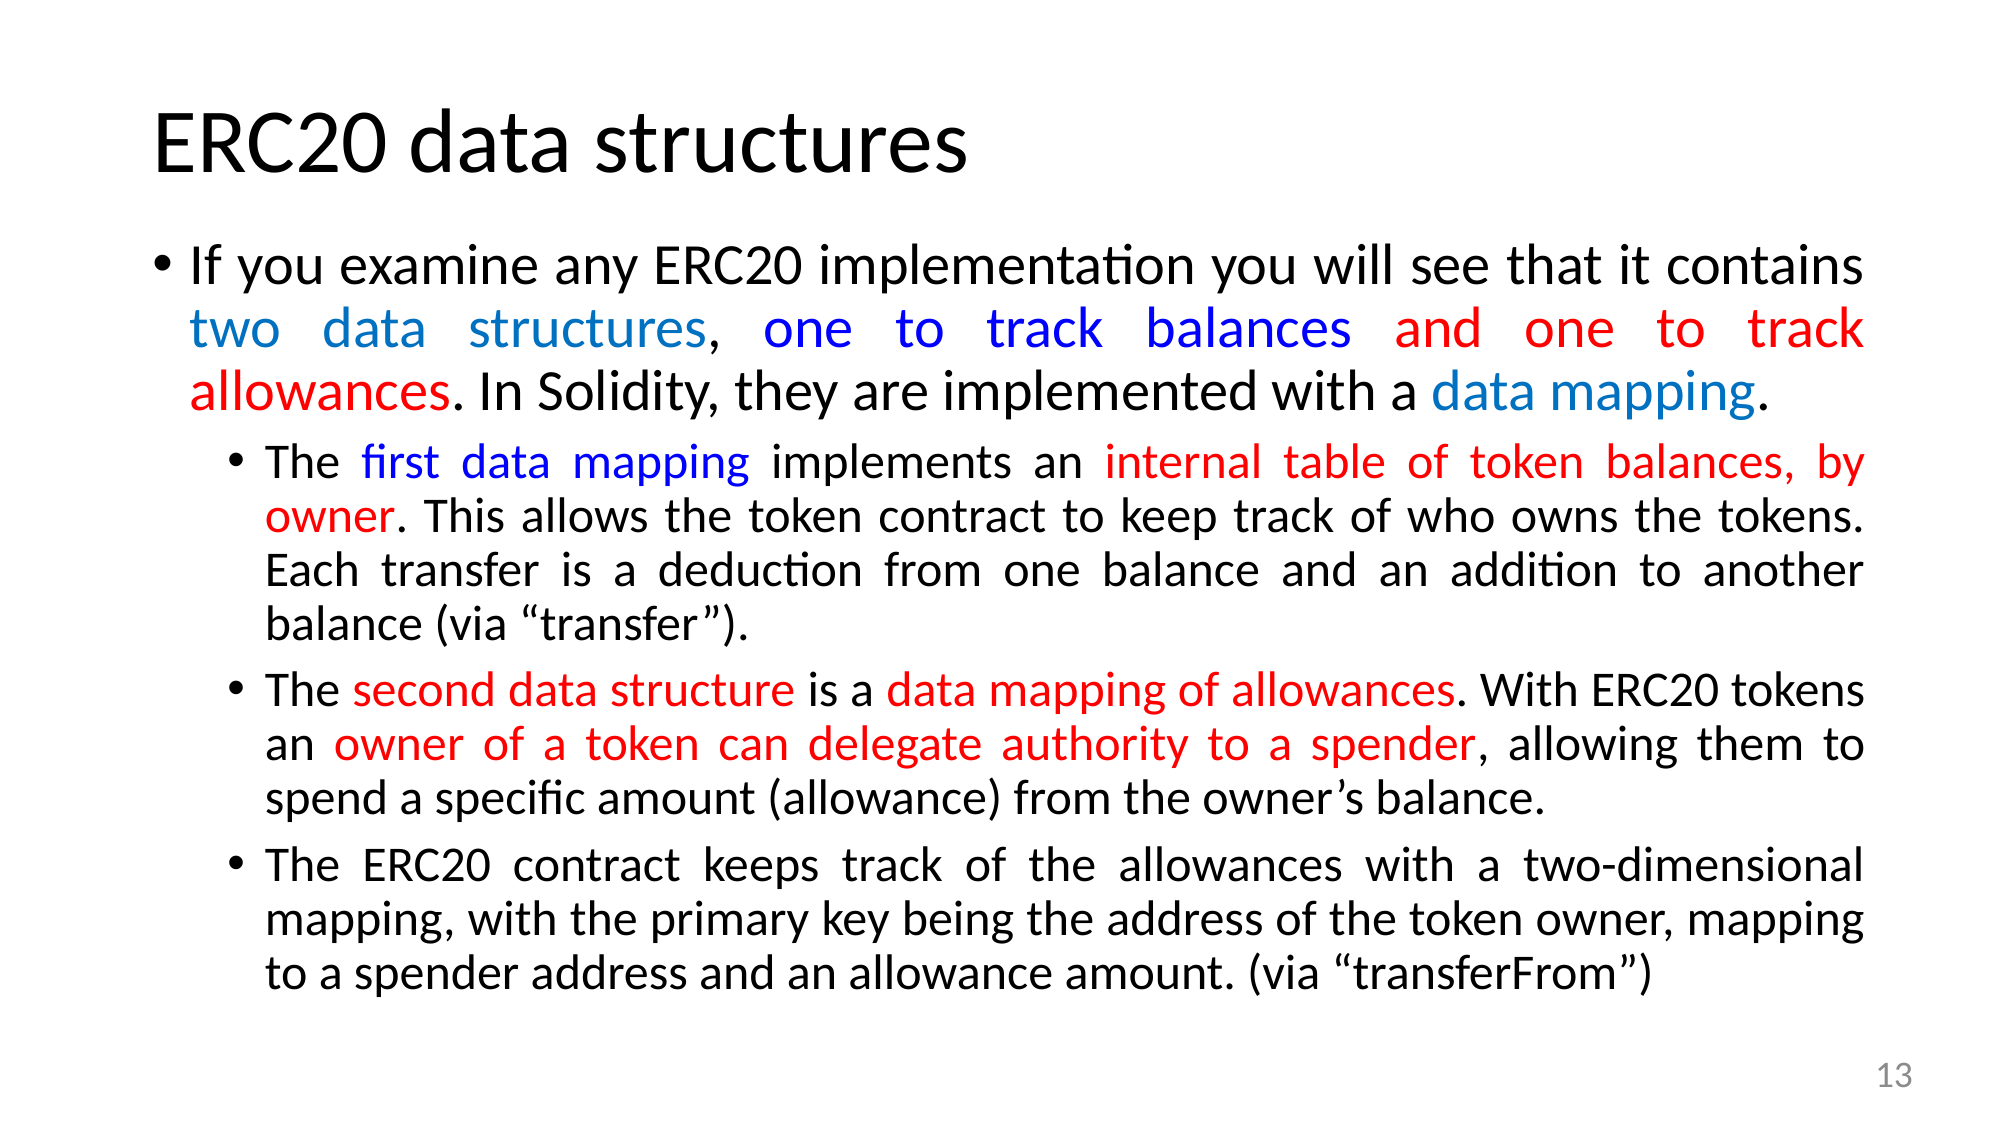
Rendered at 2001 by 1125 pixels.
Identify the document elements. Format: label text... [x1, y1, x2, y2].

title ERC20 data structures [137, 59, 1863, 226]
list If you examine any ERC20 implementation you will see that it contains two data structures, one to track balances and one to track allowances. In Solidity, they are implemented with a data mapping. The first data mapping implements an internal table of token balances, by owner. This allows the token contract to keep track of who owns the tokens. Each transfer is a deduction from one balance and an addition to another balance (via “transfer”). The second data structure is a data mapping of allowances. With ERC20 tokens an owner of a token can delegate authority to a spender, allowing them to spend a specific amount (allowance) from the owner’s balance. The ERC20 contract keeps track of the allowances with a two-dimensional mapping, with the primary key being the address of the token owner, mapping to a spender address and an allowance amount. (via “transferFrom”) [137, 226, 1881, 1043]
slide_number 13 [1477, 1042, 1928, 1103]
